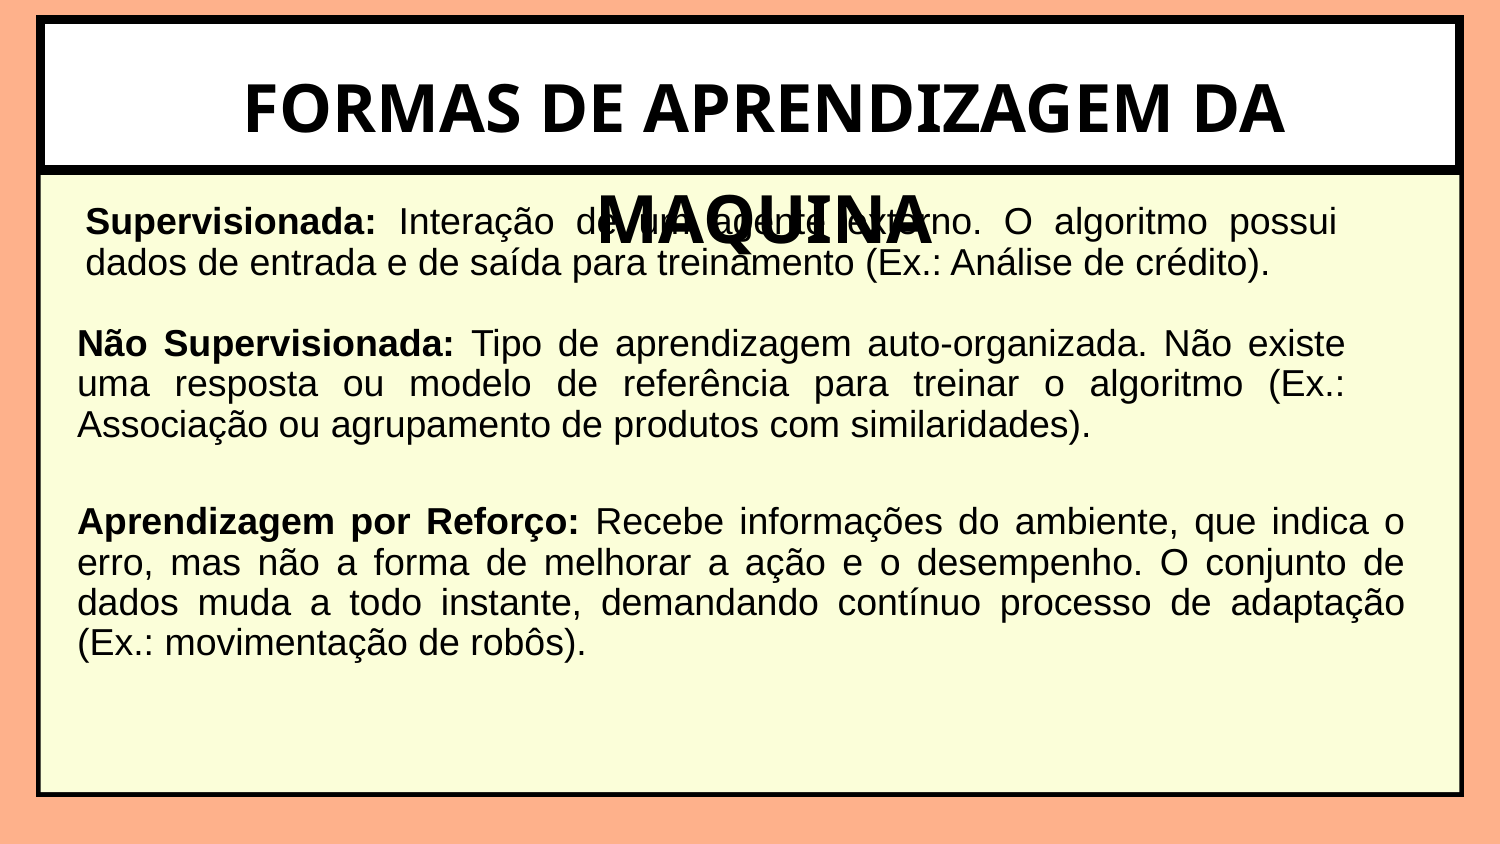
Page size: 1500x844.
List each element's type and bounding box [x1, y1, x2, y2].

text_box [40, 176, 1460, 793]
text_box [40, 10, 1460, 171]
